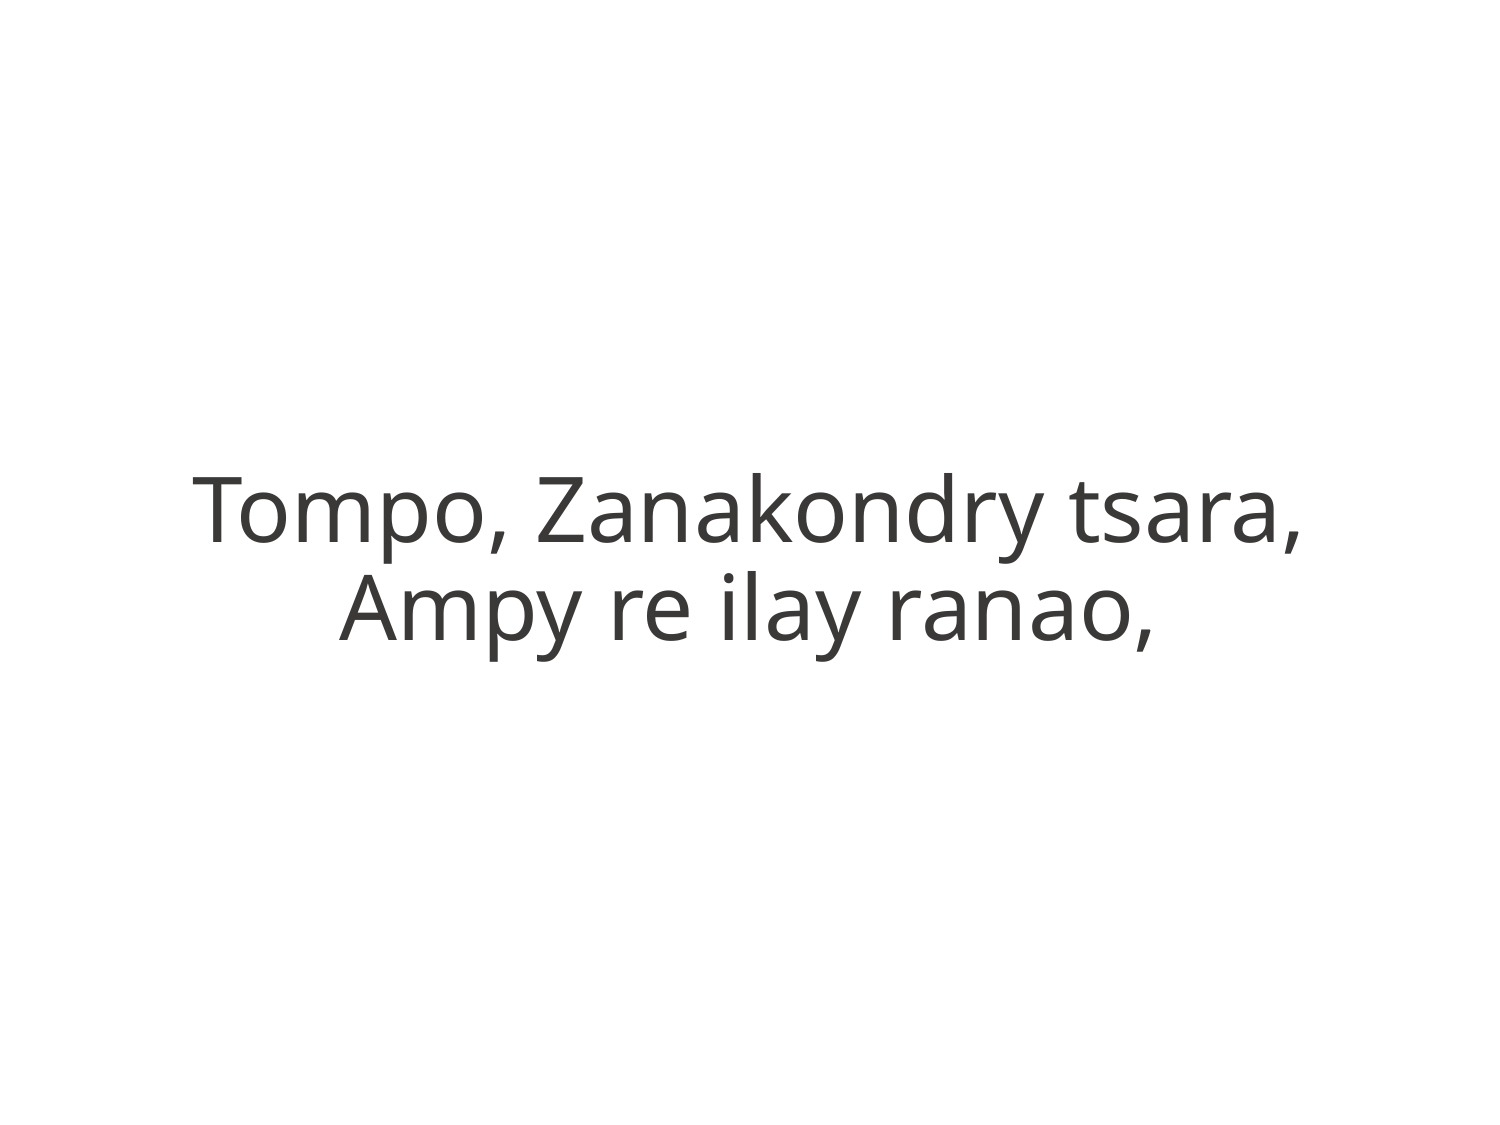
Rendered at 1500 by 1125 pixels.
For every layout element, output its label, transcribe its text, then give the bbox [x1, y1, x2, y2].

title Tompo, Zanakondry tsara, Ampy re ilay ranao, [103, 453, 1397, 672]
